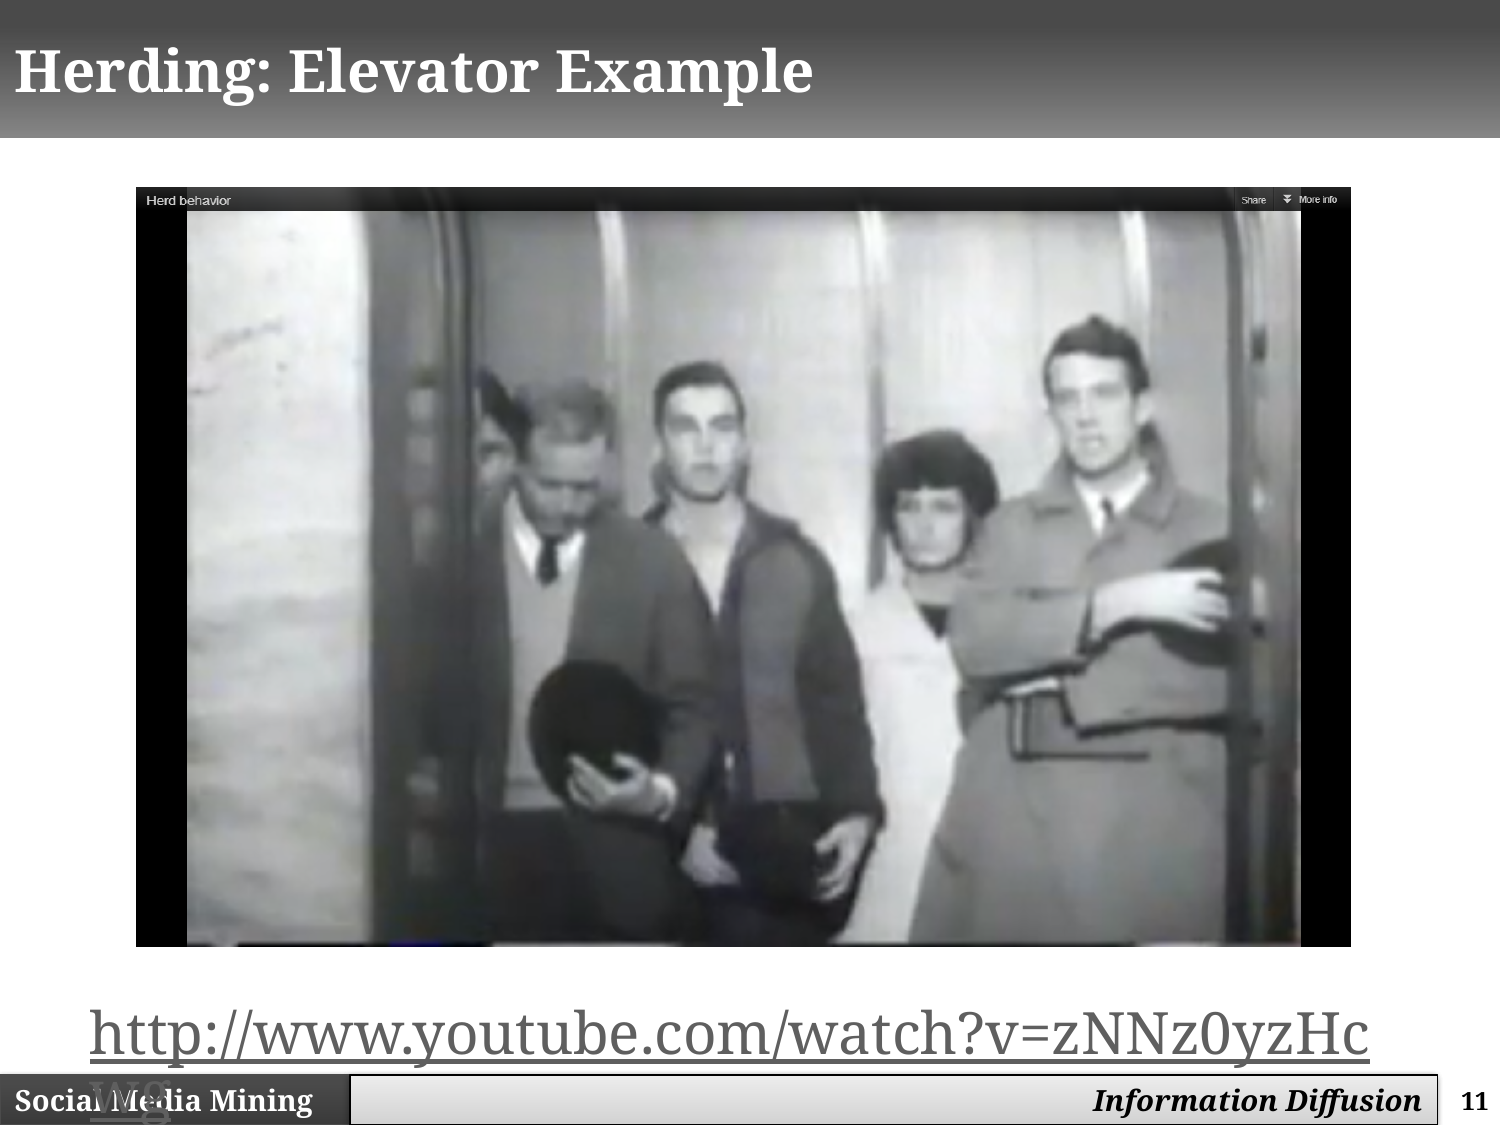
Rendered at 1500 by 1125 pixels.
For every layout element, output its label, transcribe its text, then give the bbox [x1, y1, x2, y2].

title Herding: Elevator Example [0, 0, 1500, 138]
picture [136, 187, 1351, 947]
text_box http://www.youtube.com/watch?v=zNNz0yzHcwg [74, 989, 1413, 1084]
